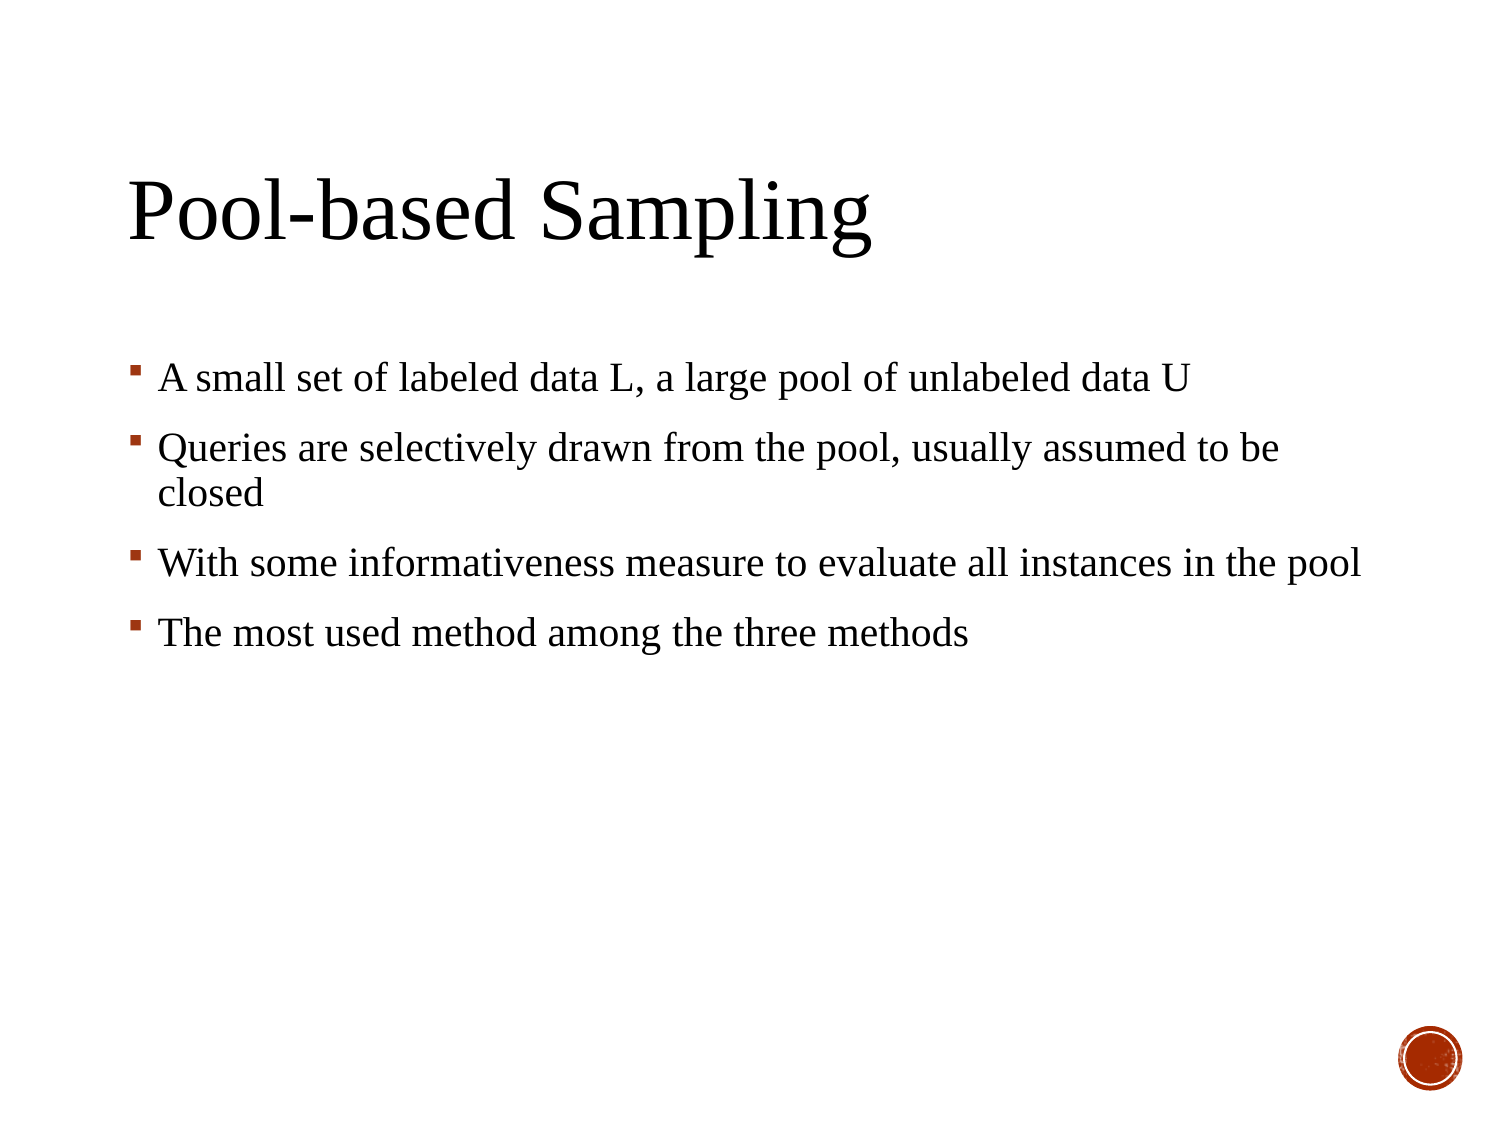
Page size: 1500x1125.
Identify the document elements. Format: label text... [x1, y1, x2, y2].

list A small set of labeled data L, a large pool of unlabeled data U Queries are selectively drawn from the pool, usually assumed to be closed With some informativeness measure to evaluate all instances in the pool The most used method among the three methods [112, 348, 1388, 1013]
title Pool-based Sampling [112, 79, 1388, 344]
